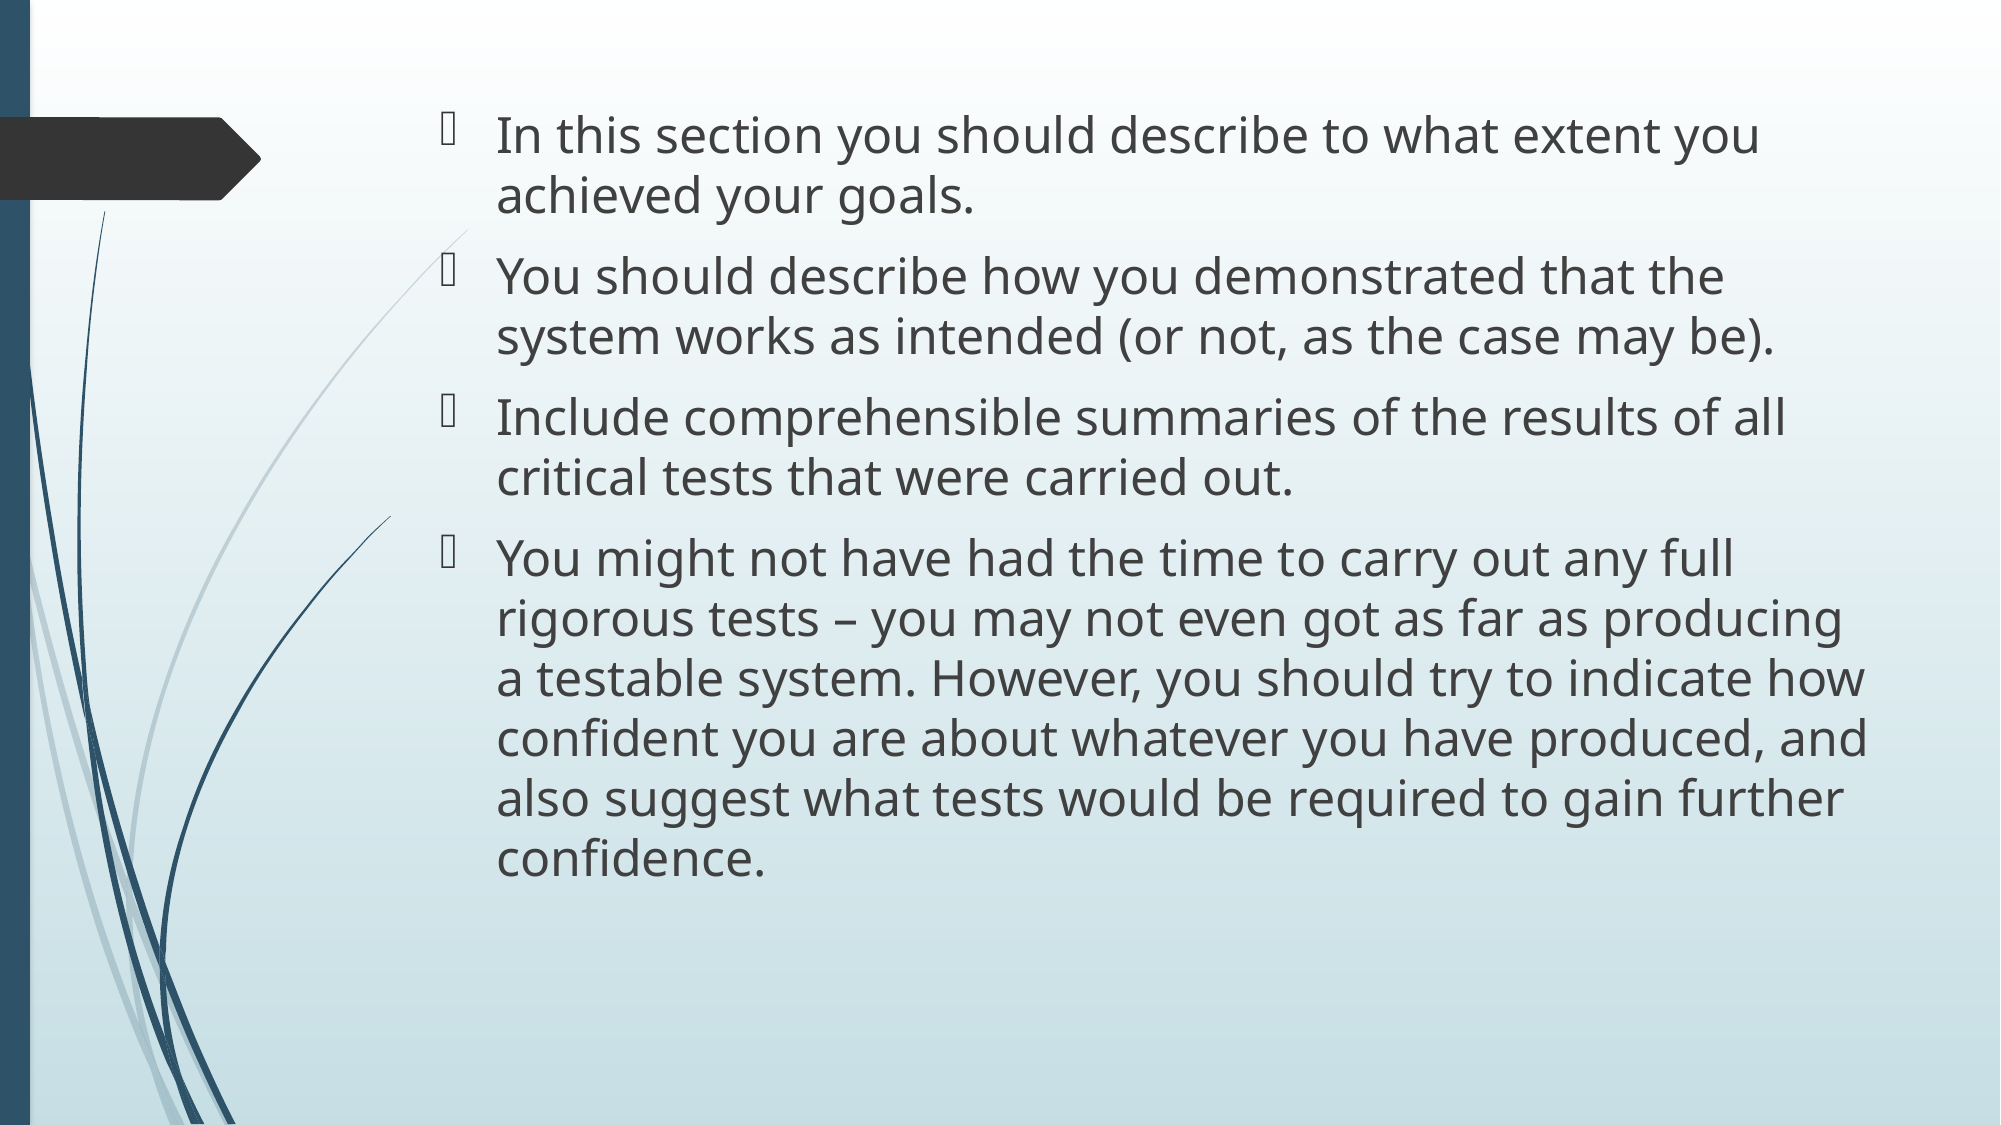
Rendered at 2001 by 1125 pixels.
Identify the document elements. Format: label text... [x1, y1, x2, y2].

list In this section you should describe to what extent you achieved your goals. You should describe how you demonstrated that the system works as intended (or not, as the case may be). Include comprehensible summaries of the results of all critical tests that were carried out. You might not have had the time to carry out any full rigorous tests – you may not even got as far as producing a testable system. However, you should try to indicate how confident you are about whatever you have produced, and also suggest what tests would be required to gain further confidence. [424, 96, 1888, 970]
